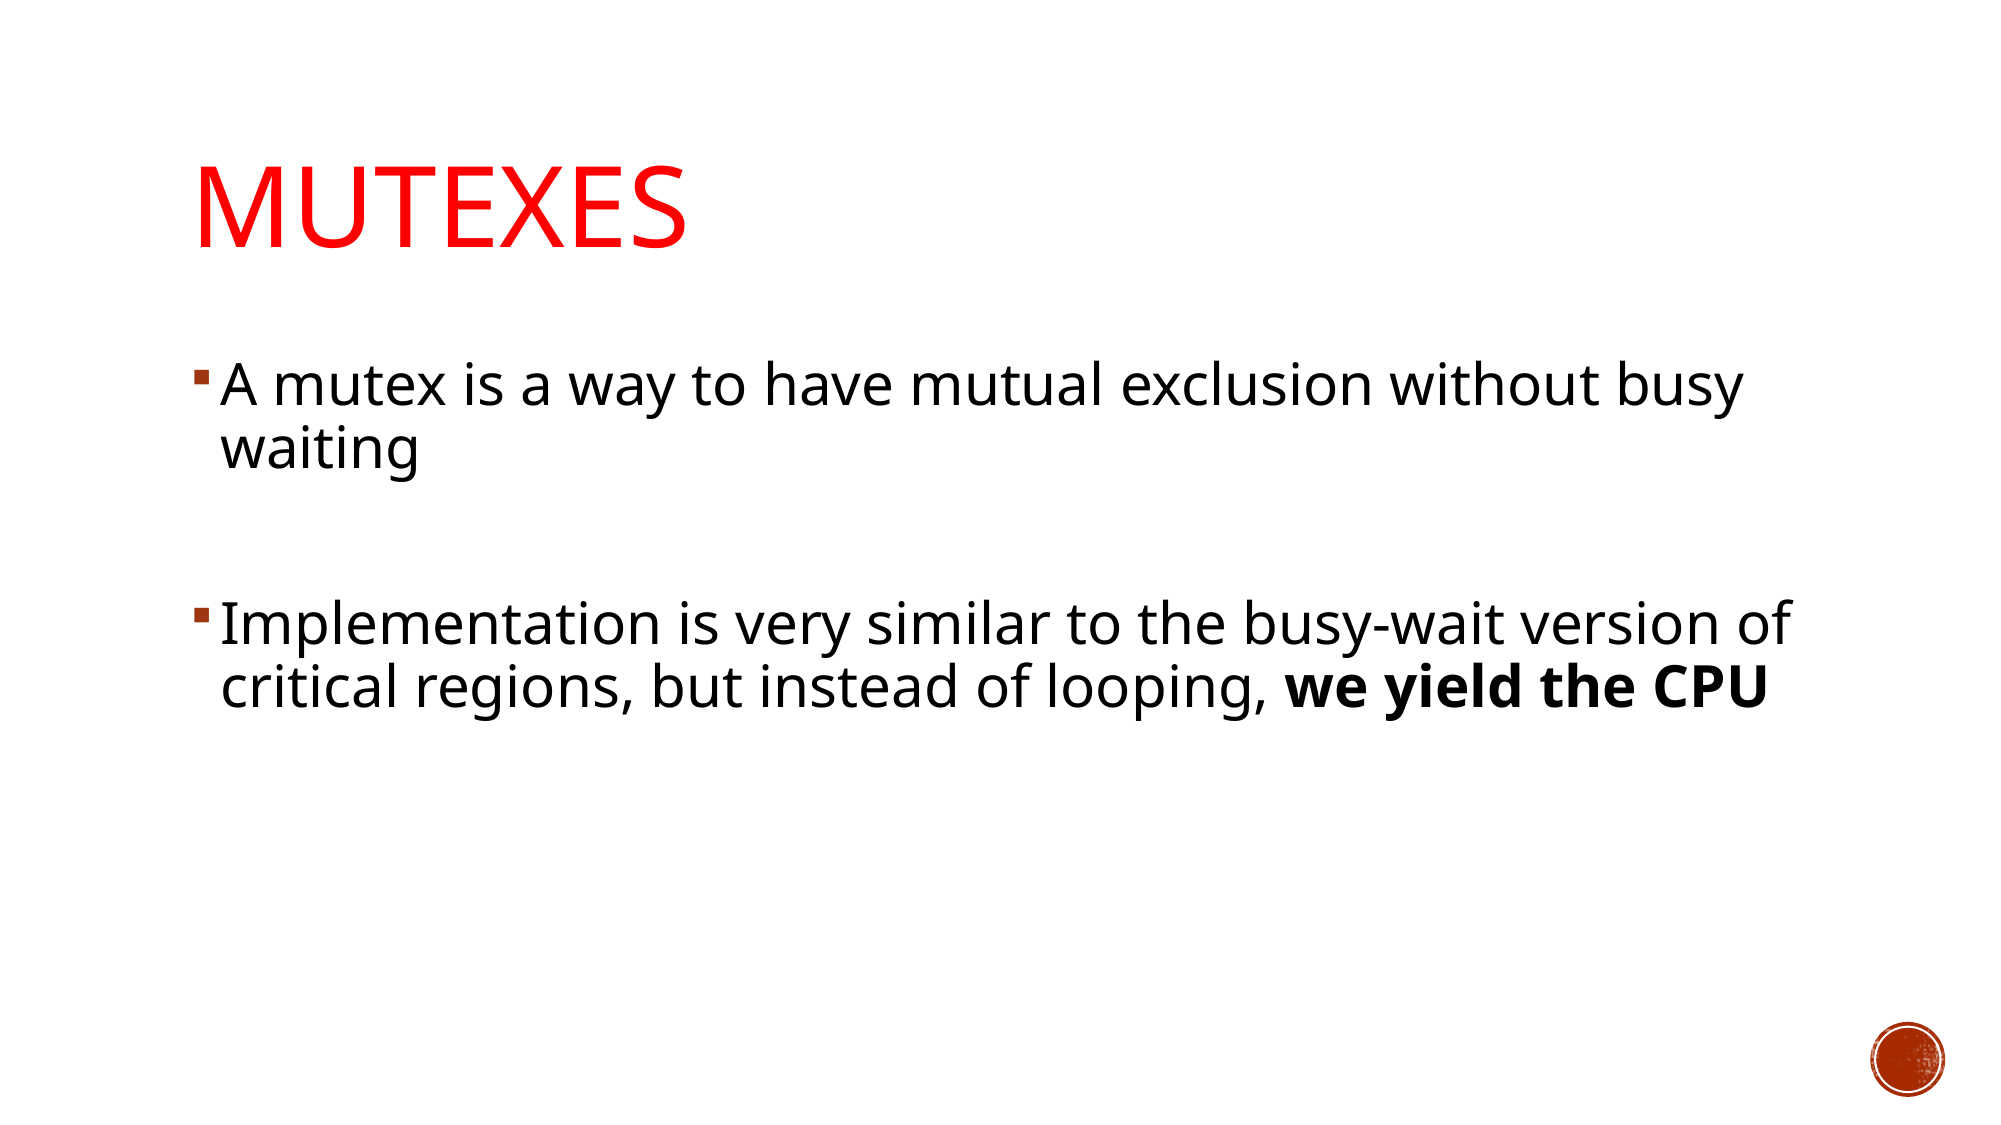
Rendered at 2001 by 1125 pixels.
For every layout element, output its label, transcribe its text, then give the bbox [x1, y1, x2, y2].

title Mutexes [175, 79, 1826, 344]
list A mutex is a way to have mutual exclusion without busy waiting Implementation is very similar to the busy-wait version of critical regions, but instead of looping, we yield the CPU [175, 348, 1826, 1013]
